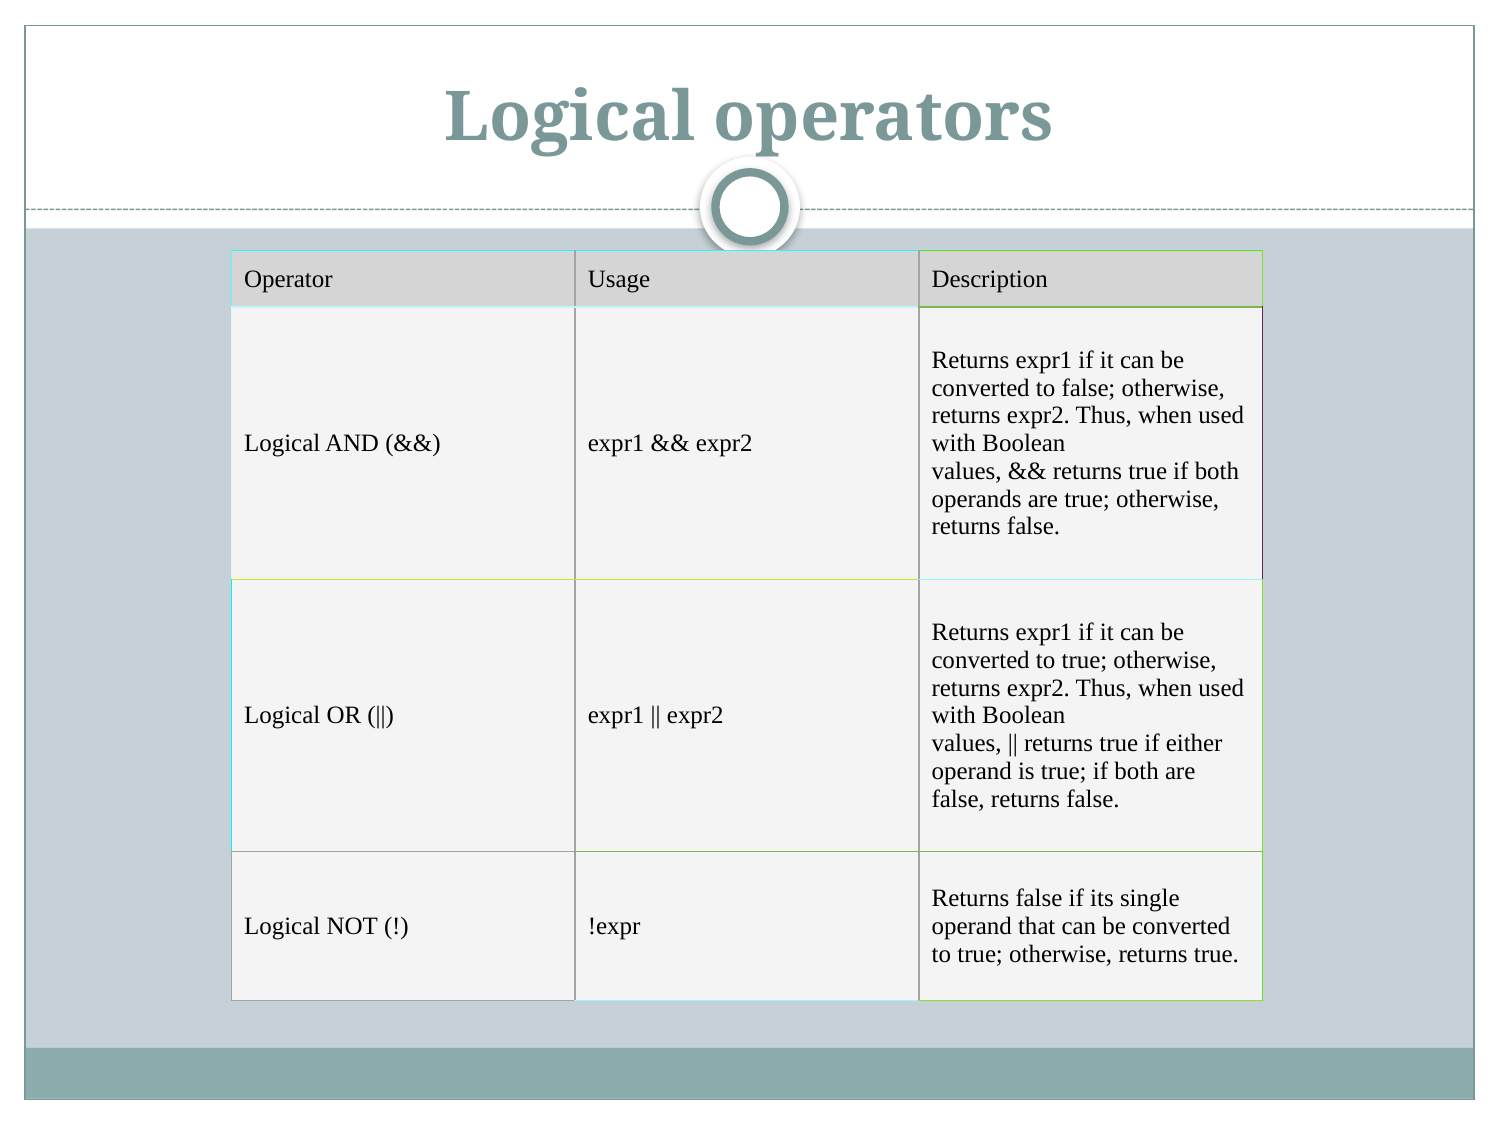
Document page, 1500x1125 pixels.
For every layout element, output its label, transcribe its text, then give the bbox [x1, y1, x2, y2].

table_header Usage [576, 251, 918, 306]
table_cell Logical NOT (!) [232, 852, 574, 1000]
title Logical operators [49, 37, 1450, 162]
table_cell Returns expr1 if it can be converted to false; otherwise, returns expr2. Thus, when used with Boolean values, && returns true if both operands are true; otherwise, returns false. [920, 308, 1262, 579]
table_header Operator [232, 251, 574, 306]
table_cell expr1 && expr2 [576, 308, 918, 579]
table_cell Logical AND (&&) [232, 308, 574, 579]
table_cell Logical OR (||) [232, 580, 574, 851]
table_cell expr1 || expr2 [576, 580, 918, 851]
table_cell Returns expr1 if it can be converted to true; otherwise, returns expr2. Thus, when used with Boolean values, || returns true if either operand is true; if both are false, returns false. [920, 580, 1262, 851]
table_cell Returns false if its single operand that can be converted to true; otherwise, returns true. [920, 852, 1262, 1000]
table_header Description [920, 251, 1262, 306]
table_cell !expr [576, 852, 918, 1000]
